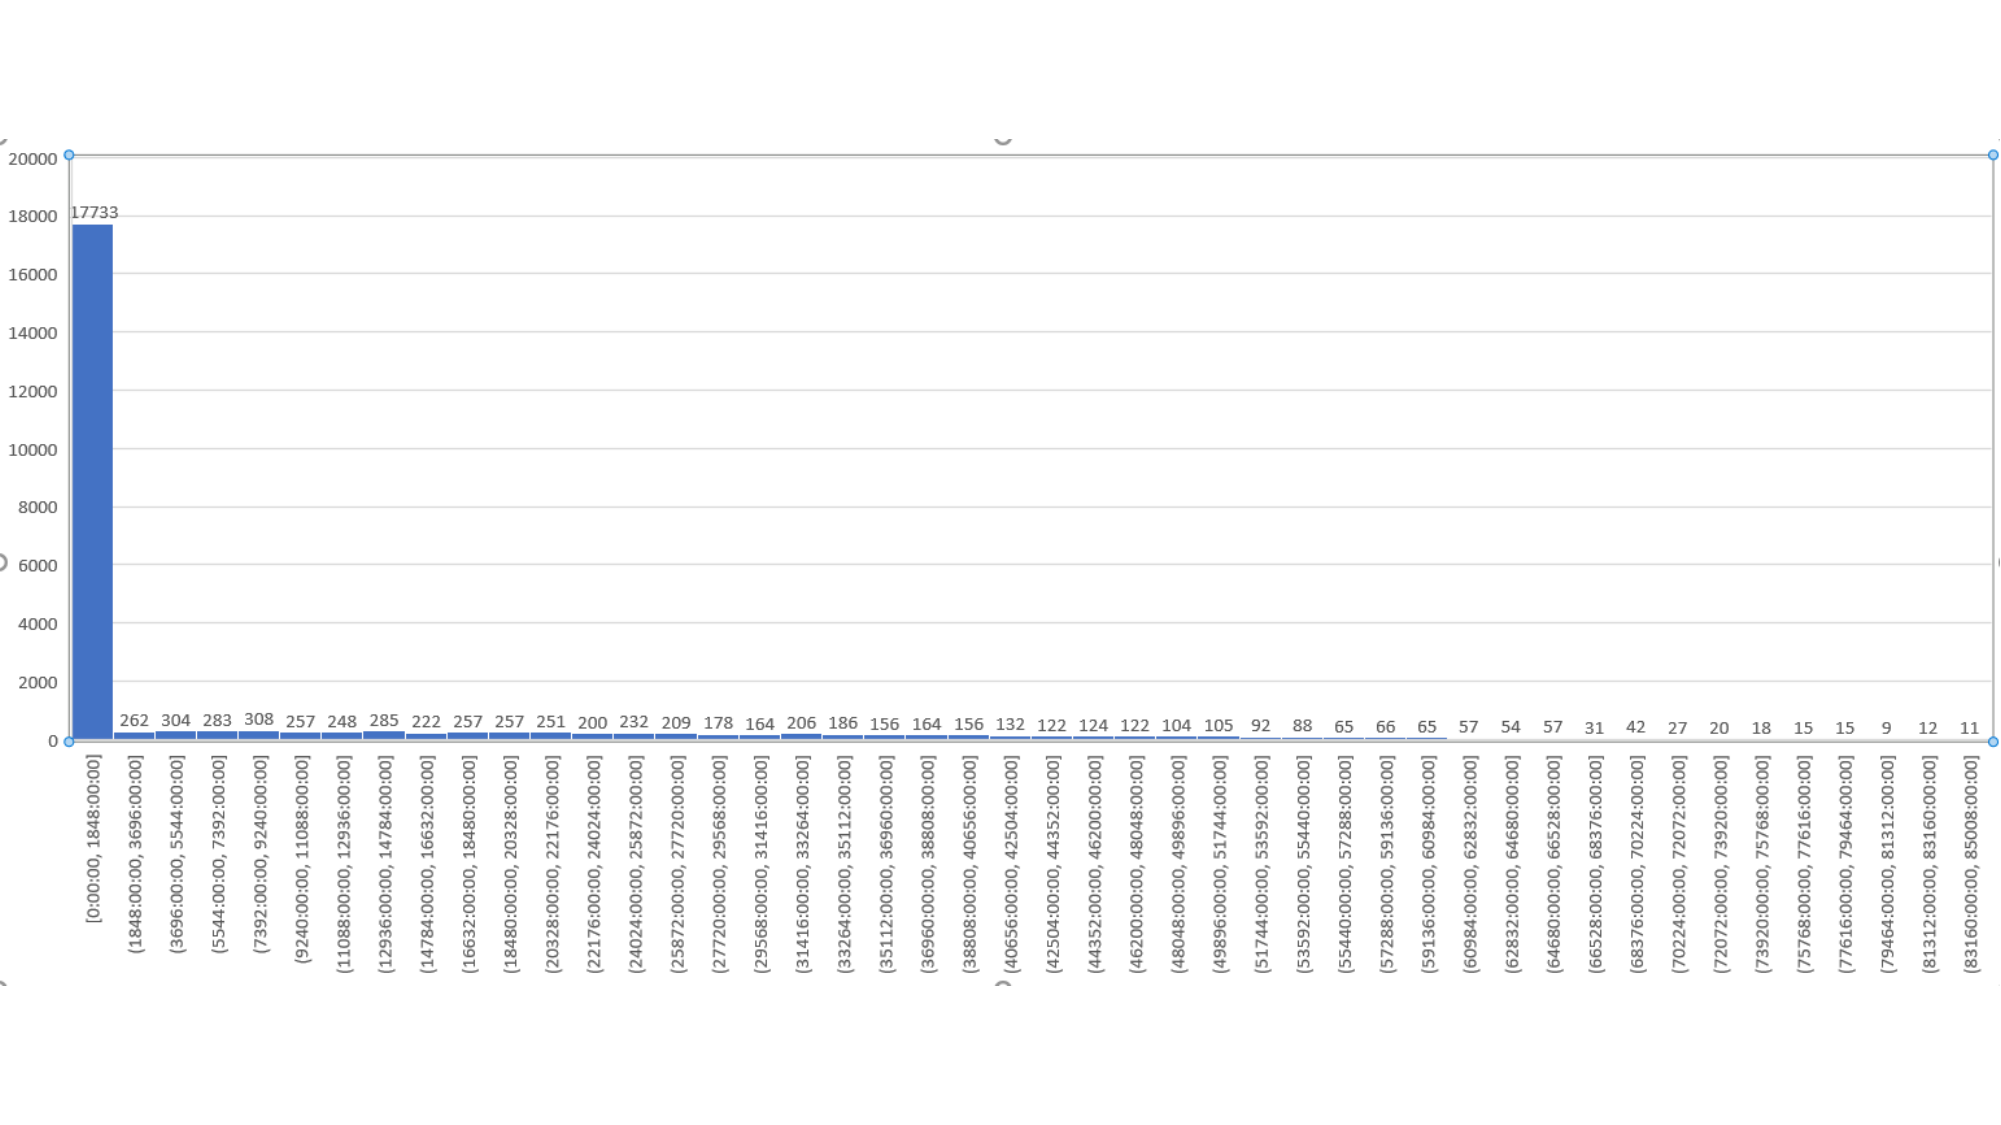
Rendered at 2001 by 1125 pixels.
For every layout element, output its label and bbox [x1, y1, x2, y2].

picture [0, 139, 2000, 986]
